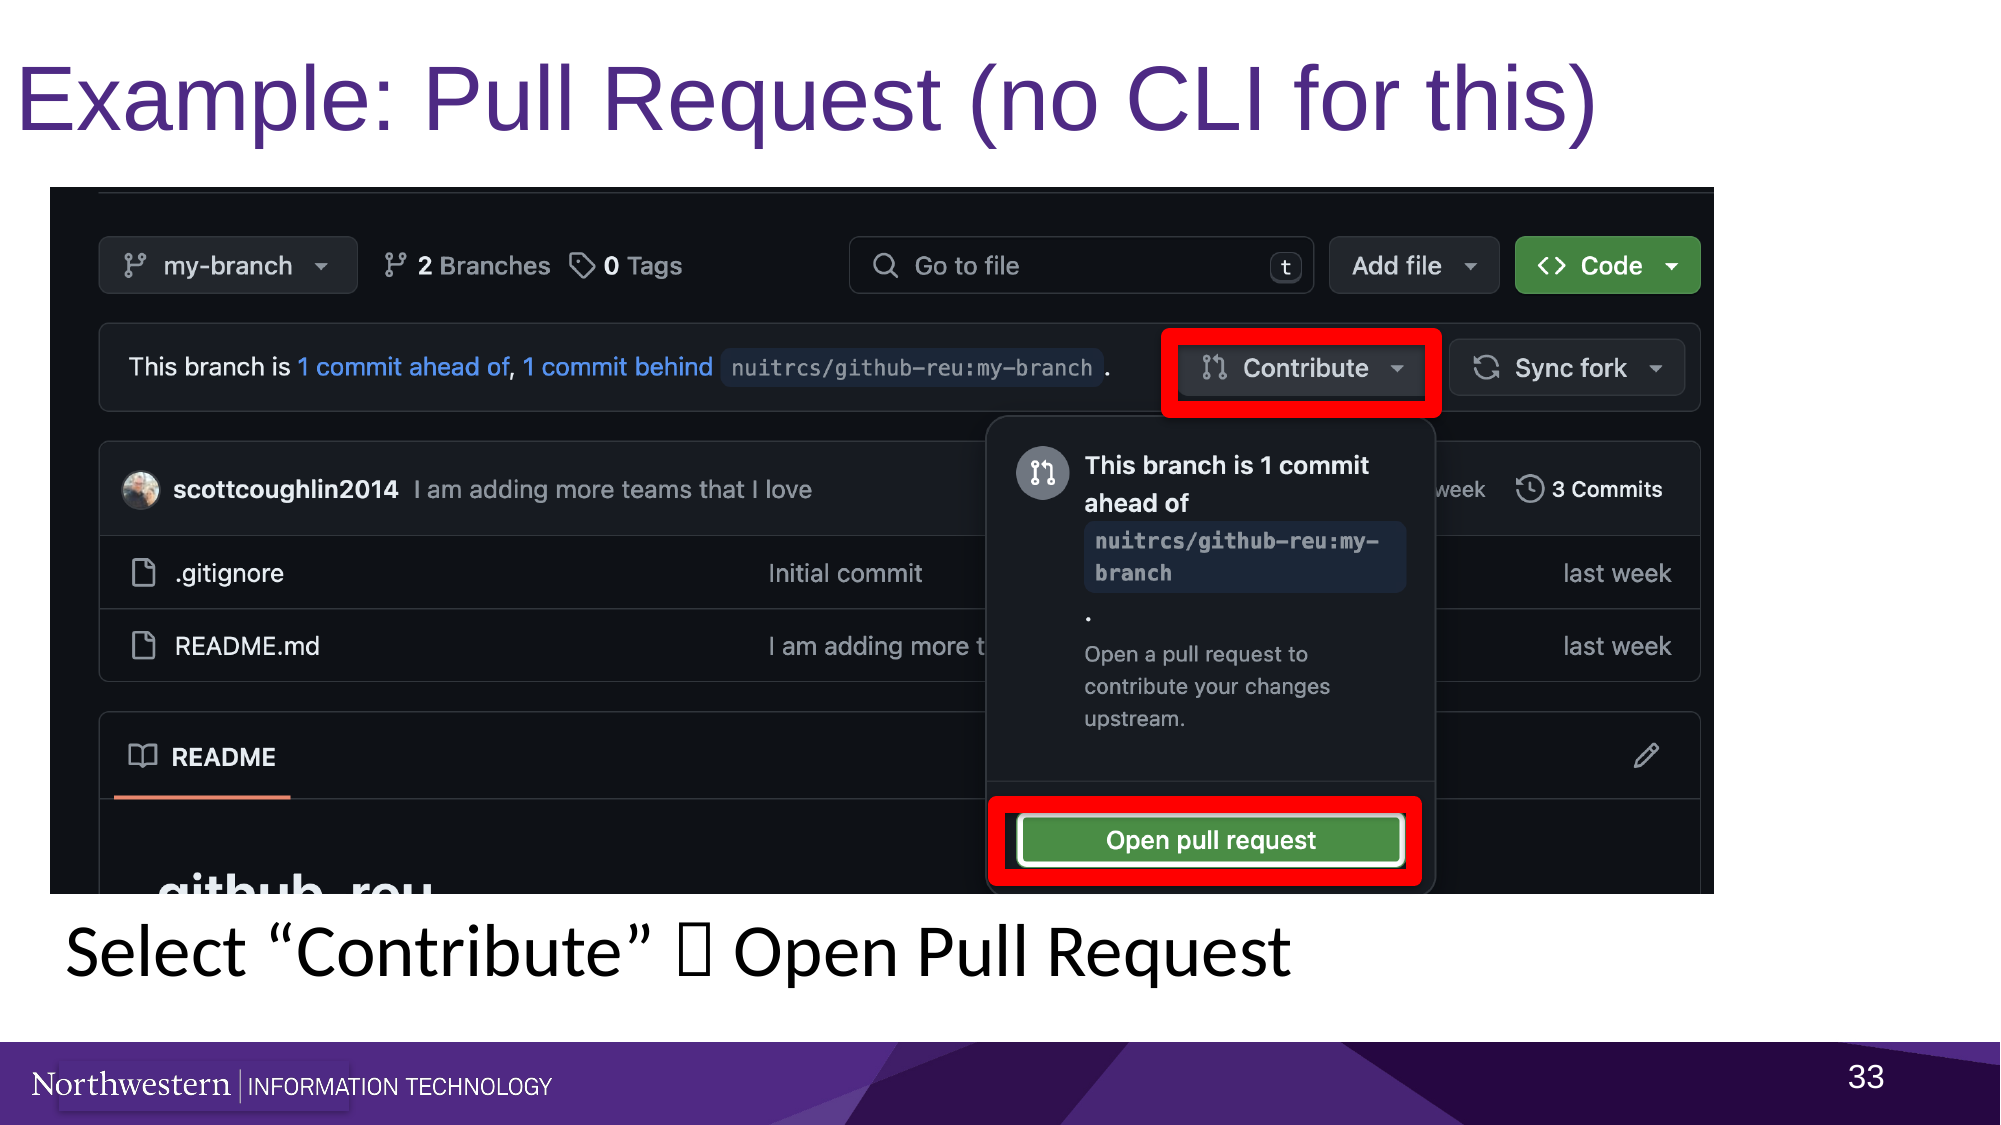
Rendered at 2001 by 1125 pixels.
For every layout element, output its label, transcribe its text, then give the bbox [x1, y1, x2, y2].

text_box Example: Pull Request (no CLI for this) [0, 0, 1800, 188]
picture [0, 0, 2000, 1125]
slide_number 33 [1433, 1042, 1900, 1103]
text_box Select “Contribute”  Open Pull Request [50, 905, 1414, 999]
